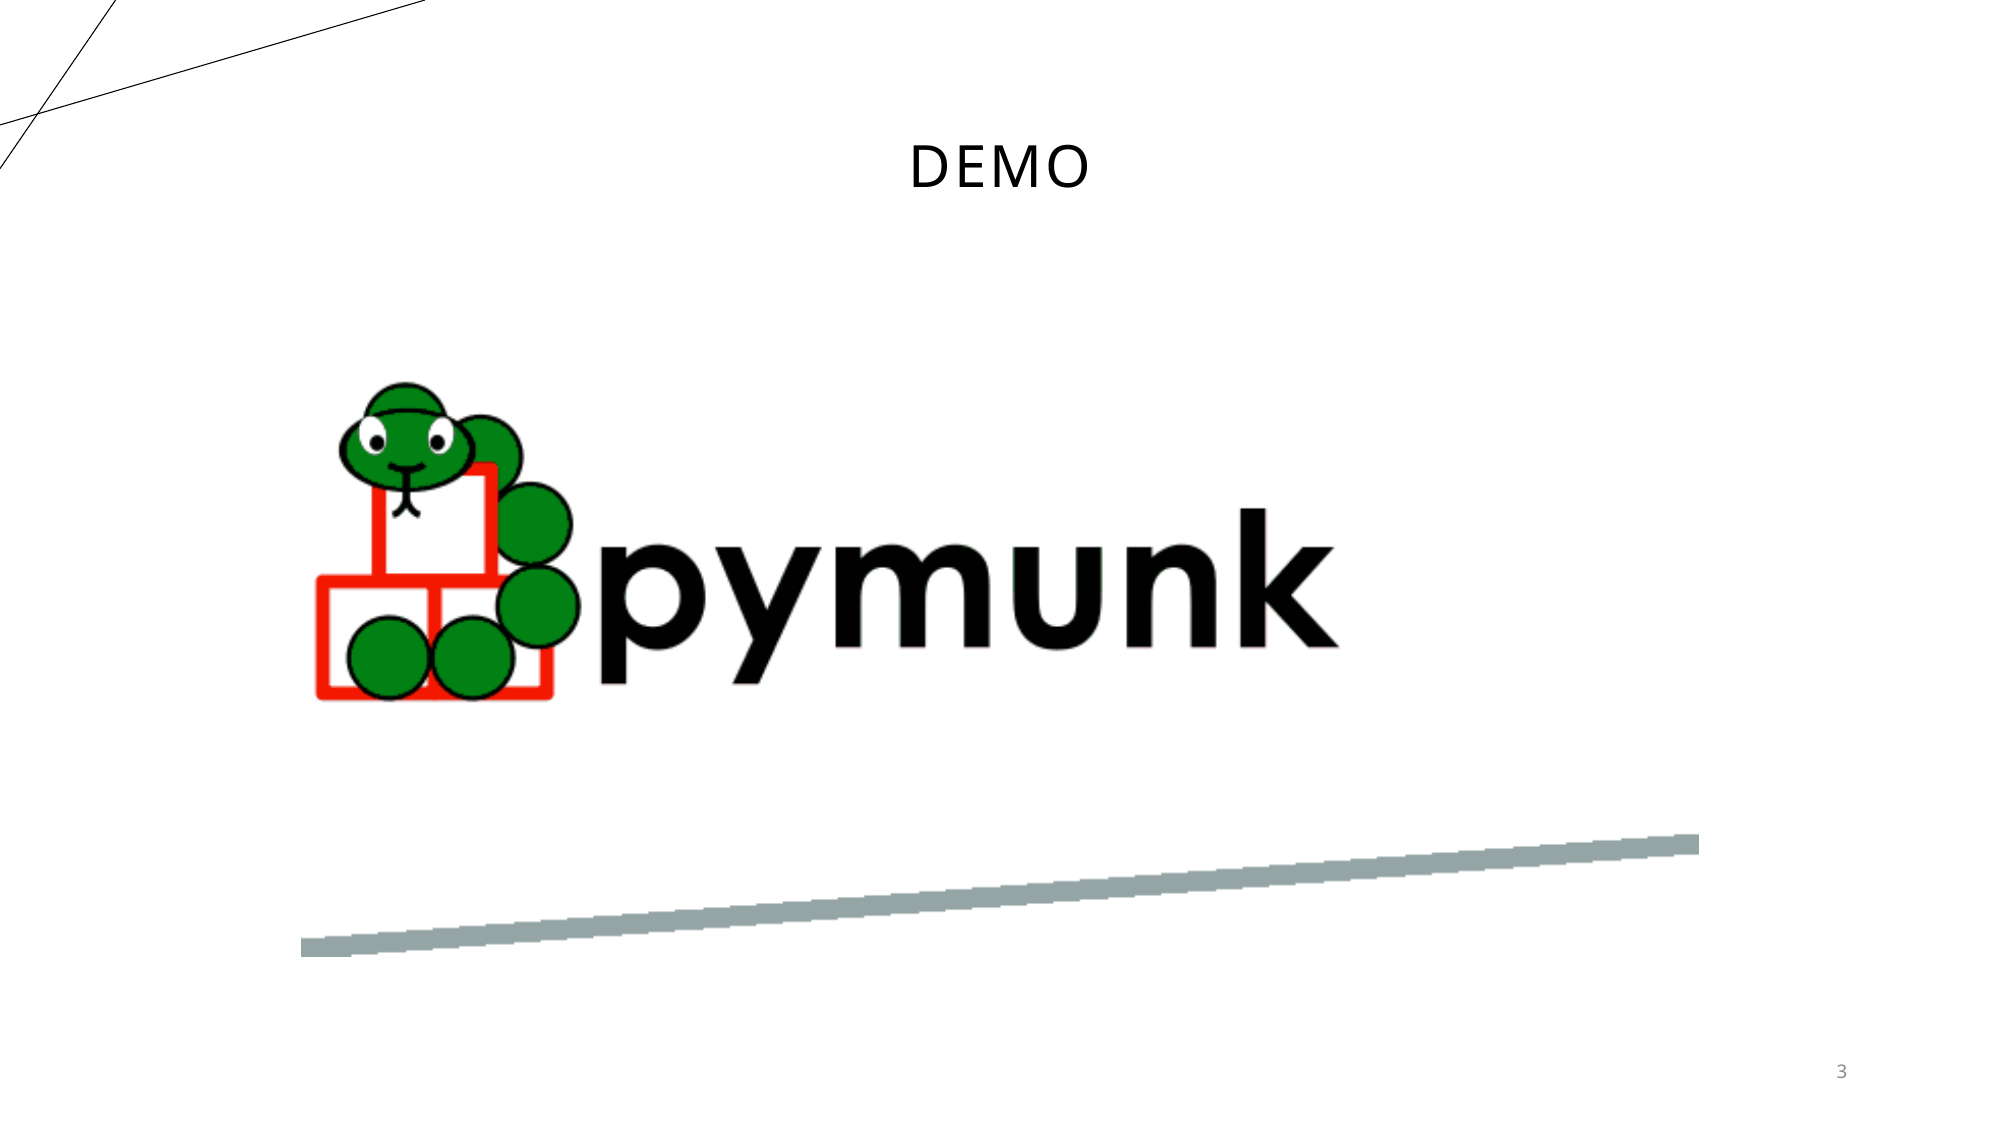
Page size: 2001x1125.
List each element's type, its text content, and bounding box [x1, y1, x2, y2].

title DEMO [137, 59, 1863, 278]
picture [301, 350, 1699, 957]
slide_number 3 [1412, 1042, 1863, 1103]
